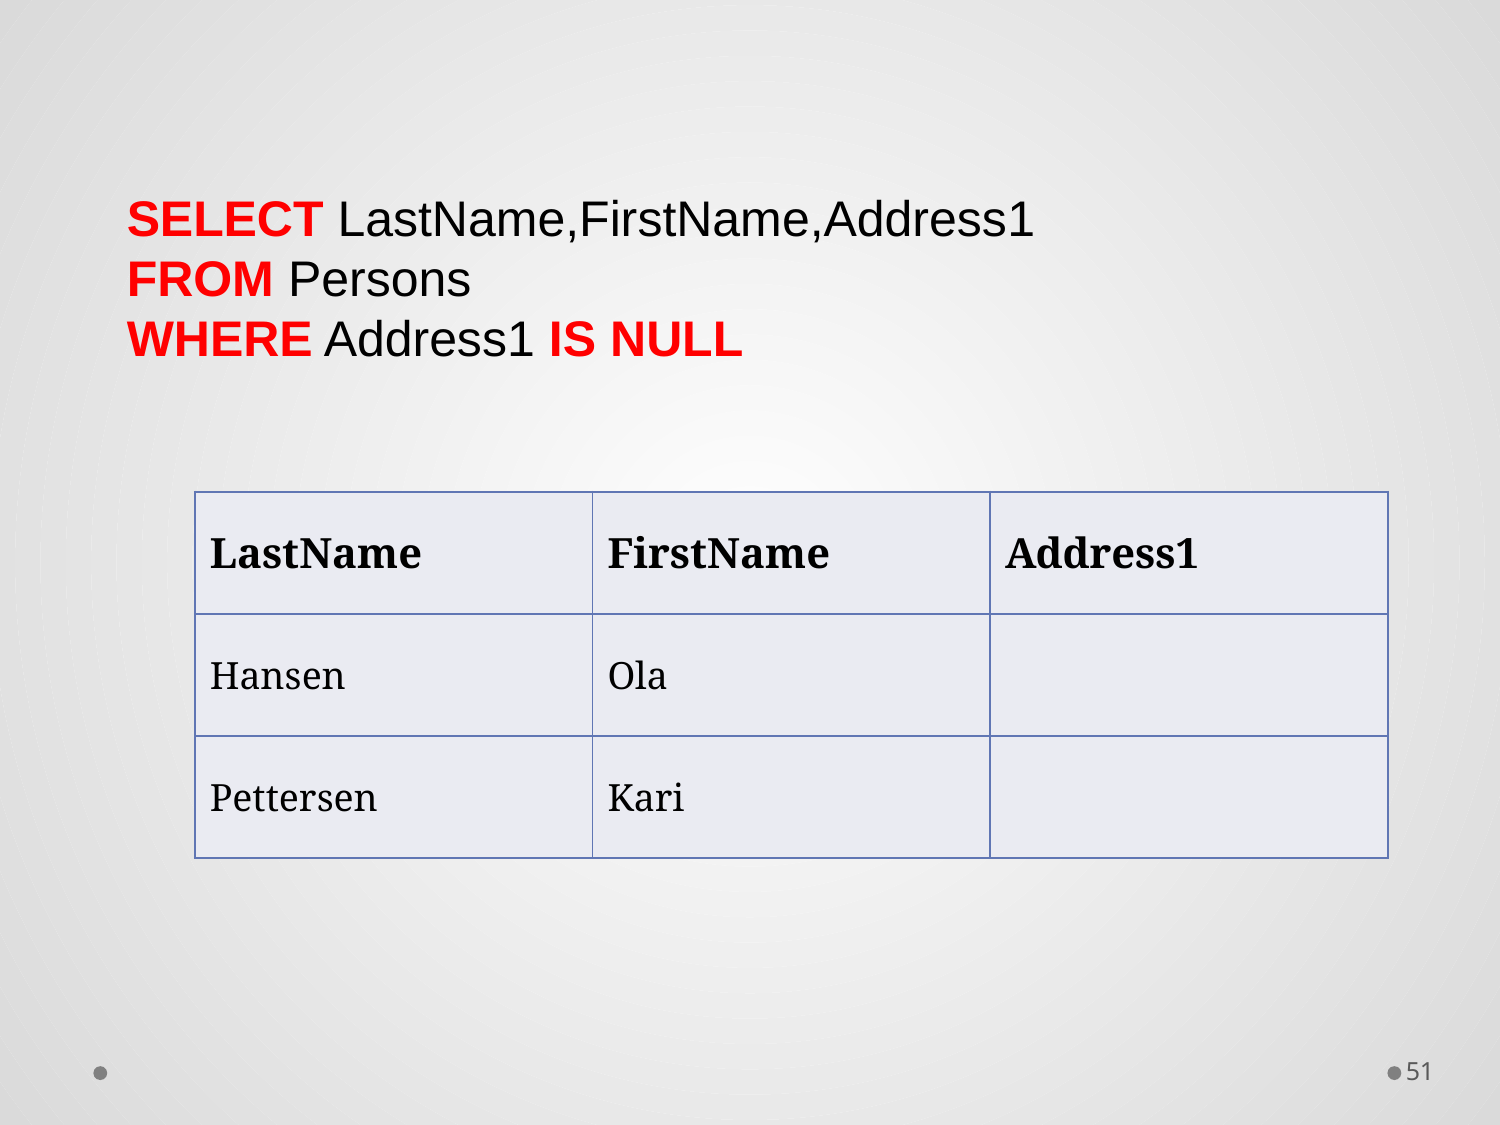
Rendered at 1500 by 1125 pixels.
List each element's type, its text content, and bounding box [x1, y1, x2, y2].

table_cell [991, 615, 1387, 735]
table_cell [991, 737, 1387, 857]
table_cell Kari [593, 737, 989, 857]
table_header LastName [196, 493, 592, 613]
table_cell Pettersen [196, 737, 592, 857]
slide_number 51 [1401, 1042, 1494, 1103]
table_header FirstName [593, 493, 989, 613]
table_cell Hansen [196, 615, 592, 735]
table_header Address1 [991, 493, 1387, 613]
table_cell Ola [593, 615, 989, 735]
text_box SELECT LastName,FirstName,Address1 FROM Persons WHERE Address1 IS NULL [112, 178, 1270, 374]
